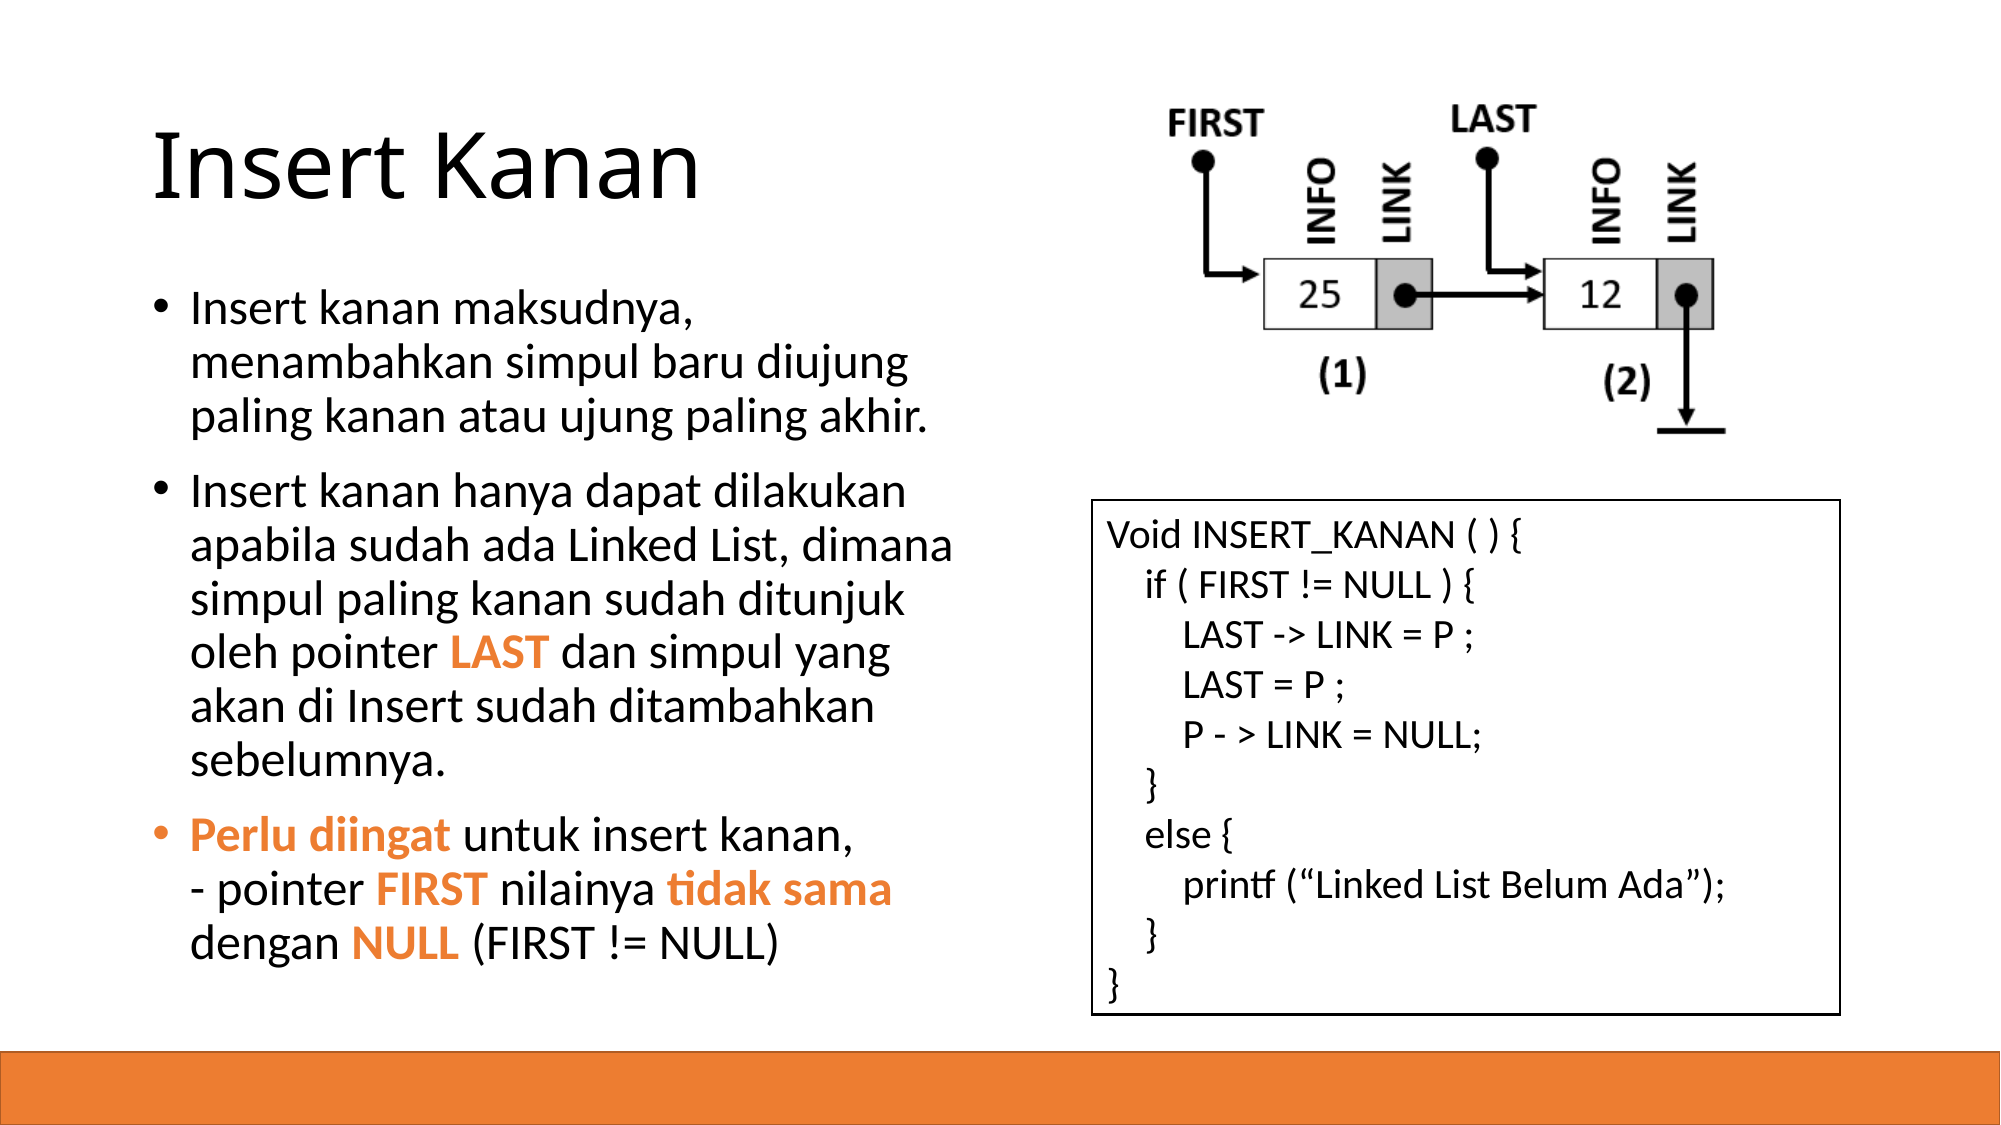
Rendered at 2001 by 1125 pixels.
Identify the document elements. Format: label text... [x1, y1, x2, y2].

title Insert Kanan [137, 59, 1863, 278]
picture [1162, 91, 1734, 443]
text_box Void INSERT_KANAN ( ) { if ( FIRST != NULL ) { LAST -> LINK = P ; LAST = P ; P - > LINK = NULL; } else { printf (“Linked List Belum Ada”); } } [1091, 499, 1841, 1016]
list Insert kanan maksudnya, menambahkan simpul baru diujung paling kanan atau ujung paling akhir. Insert kanan hanya dapat dilakukan apabila sudah ada Linked List, dimana simpul paling kanan sudah ditunjuk oleh pointer LAST dan simpul yang akan di Insert sudah ditambahkan sebelumnya. Perlu diingat untuk insert kanan, - pointer FIRST nilainya tidak sama dengan NULL (FIRST != NULL) [137, 273, 975, 995]
text_box [0, 1051, 2000, 1125]
